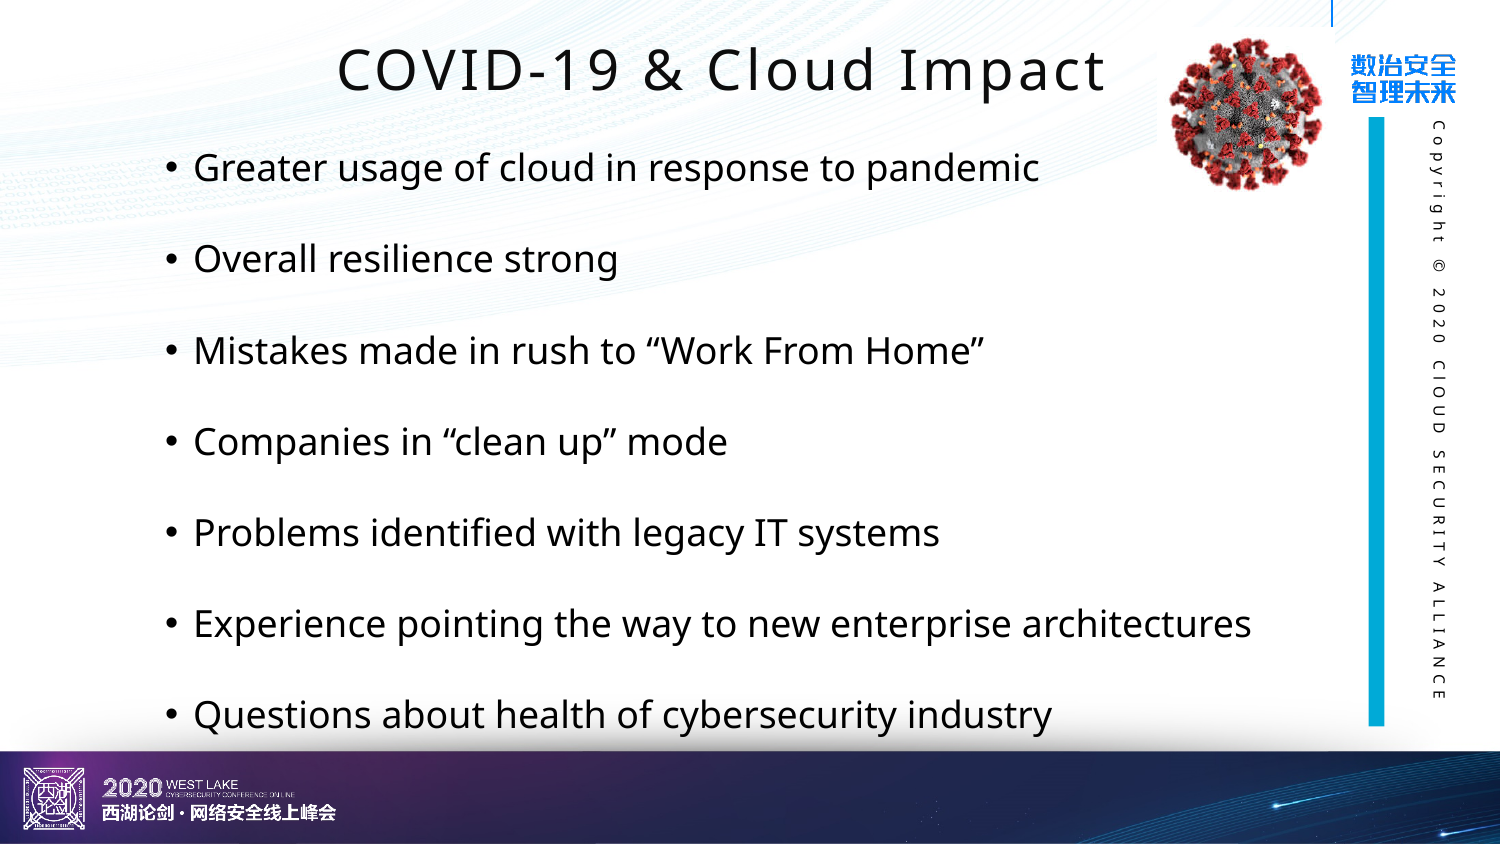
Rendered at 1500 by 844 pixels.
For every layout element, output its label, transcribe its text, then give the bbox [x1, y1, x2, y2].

text_box [1368, 117, 1385, 727]
text_box COVID-19 & Cloud Impact [73, 17, 1369, 105]
text_box Greater usage of cloud in response to pandemic Overall resilience strong Mistakes made in rush to “Work From Home” Companies in “clean up” mode Problems identified with legacy IT systems Experience pointing the way to new enterprise architectures Questions about health of cybersecurity industry [153, 134, 1157, 180]
picture [0, 0, 1500, 844]
